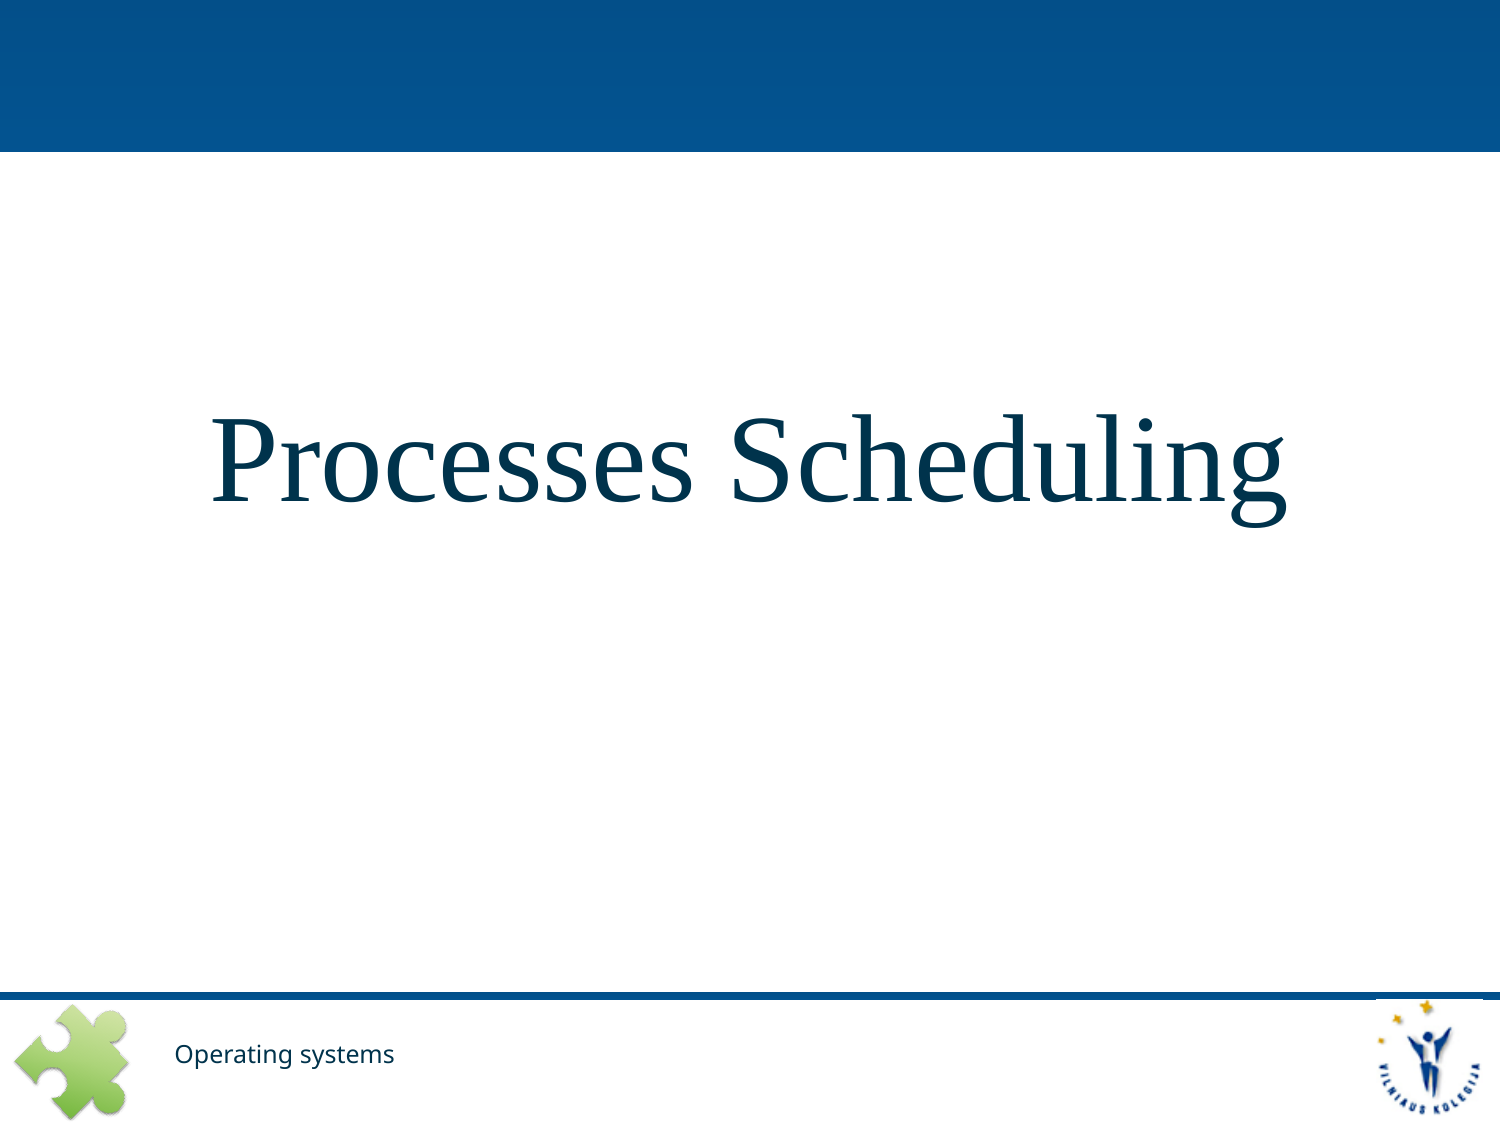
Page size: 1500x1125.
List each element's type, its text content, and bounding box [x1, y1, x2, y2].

list Processes Scheduling [75, 243, 1425, 965]
picture [0, 975, 1500, 1125]
picture [0, 0, 1500, 152]
footer Operating systems [159, 1023, 691, 1084]
